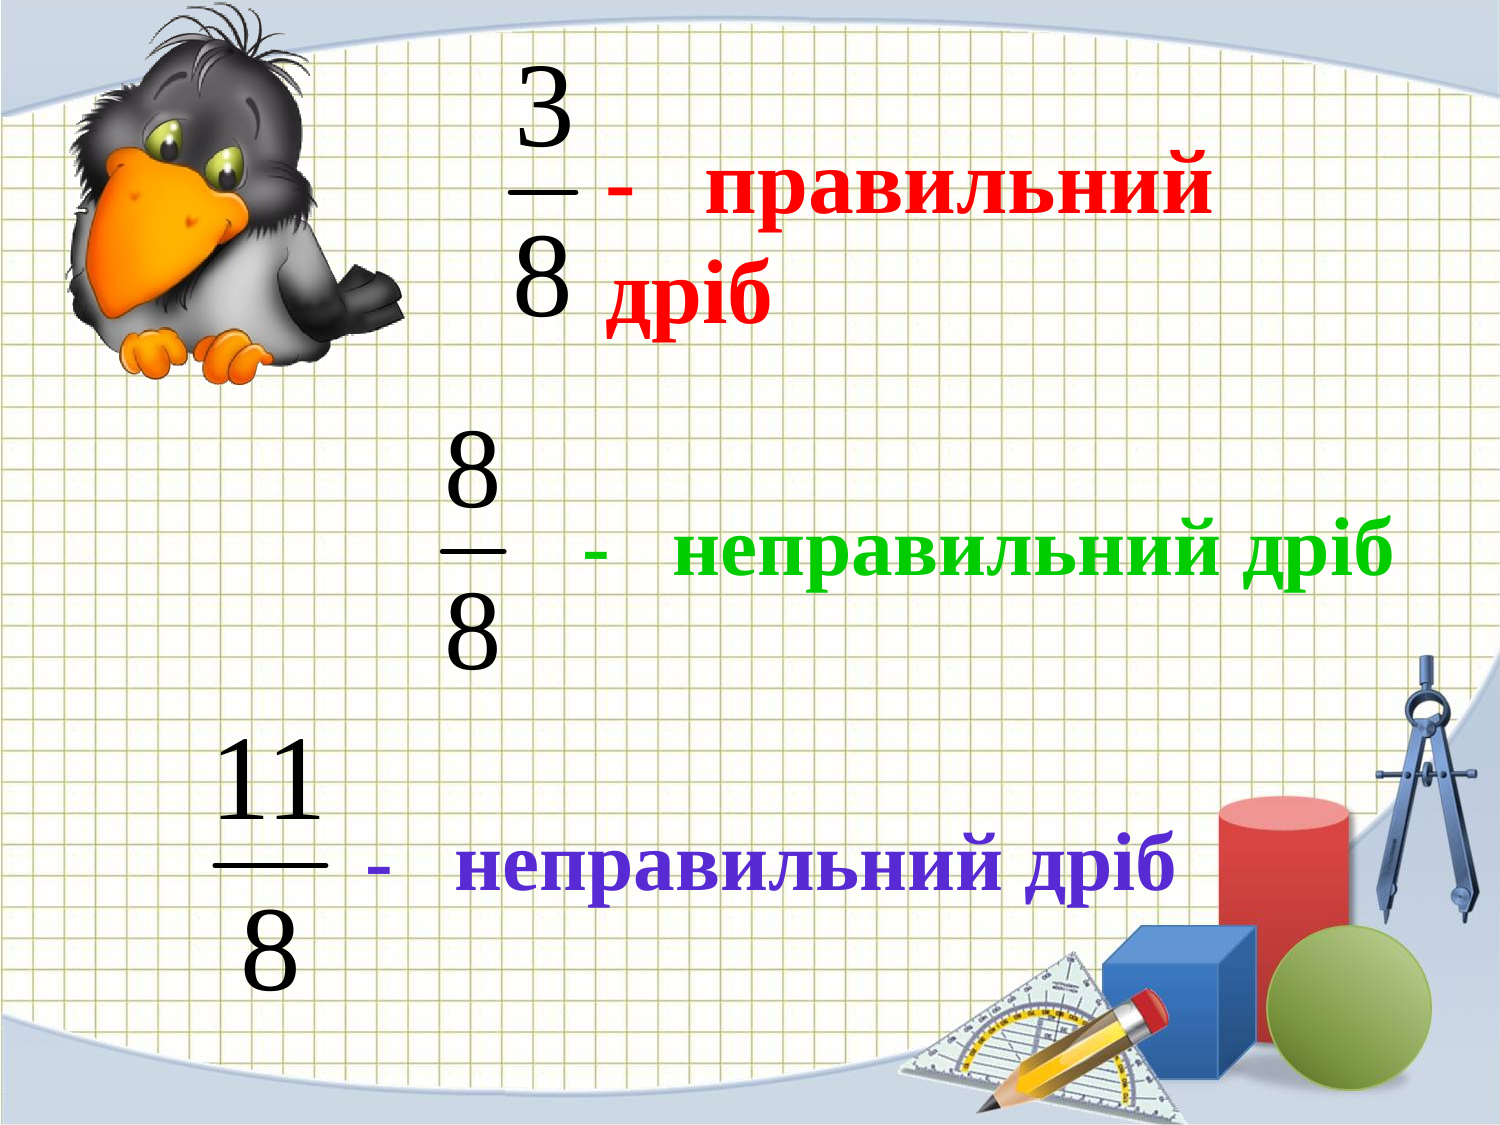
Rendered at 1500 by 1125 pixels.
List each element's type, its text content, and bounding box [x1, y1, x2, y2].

text_box - неправильний дріб [566, 484, 1500, 601]
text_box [489, 30, 602, 344]
text_box - неправильний дріб [351, 798, 1443, 916]
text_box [194, 703, 347, 1017]
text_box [422, 398, 529, 695]
text_box - правильний дріб [604, 113, 1400, 350]
picture [0, 0, 1500, 1125]
